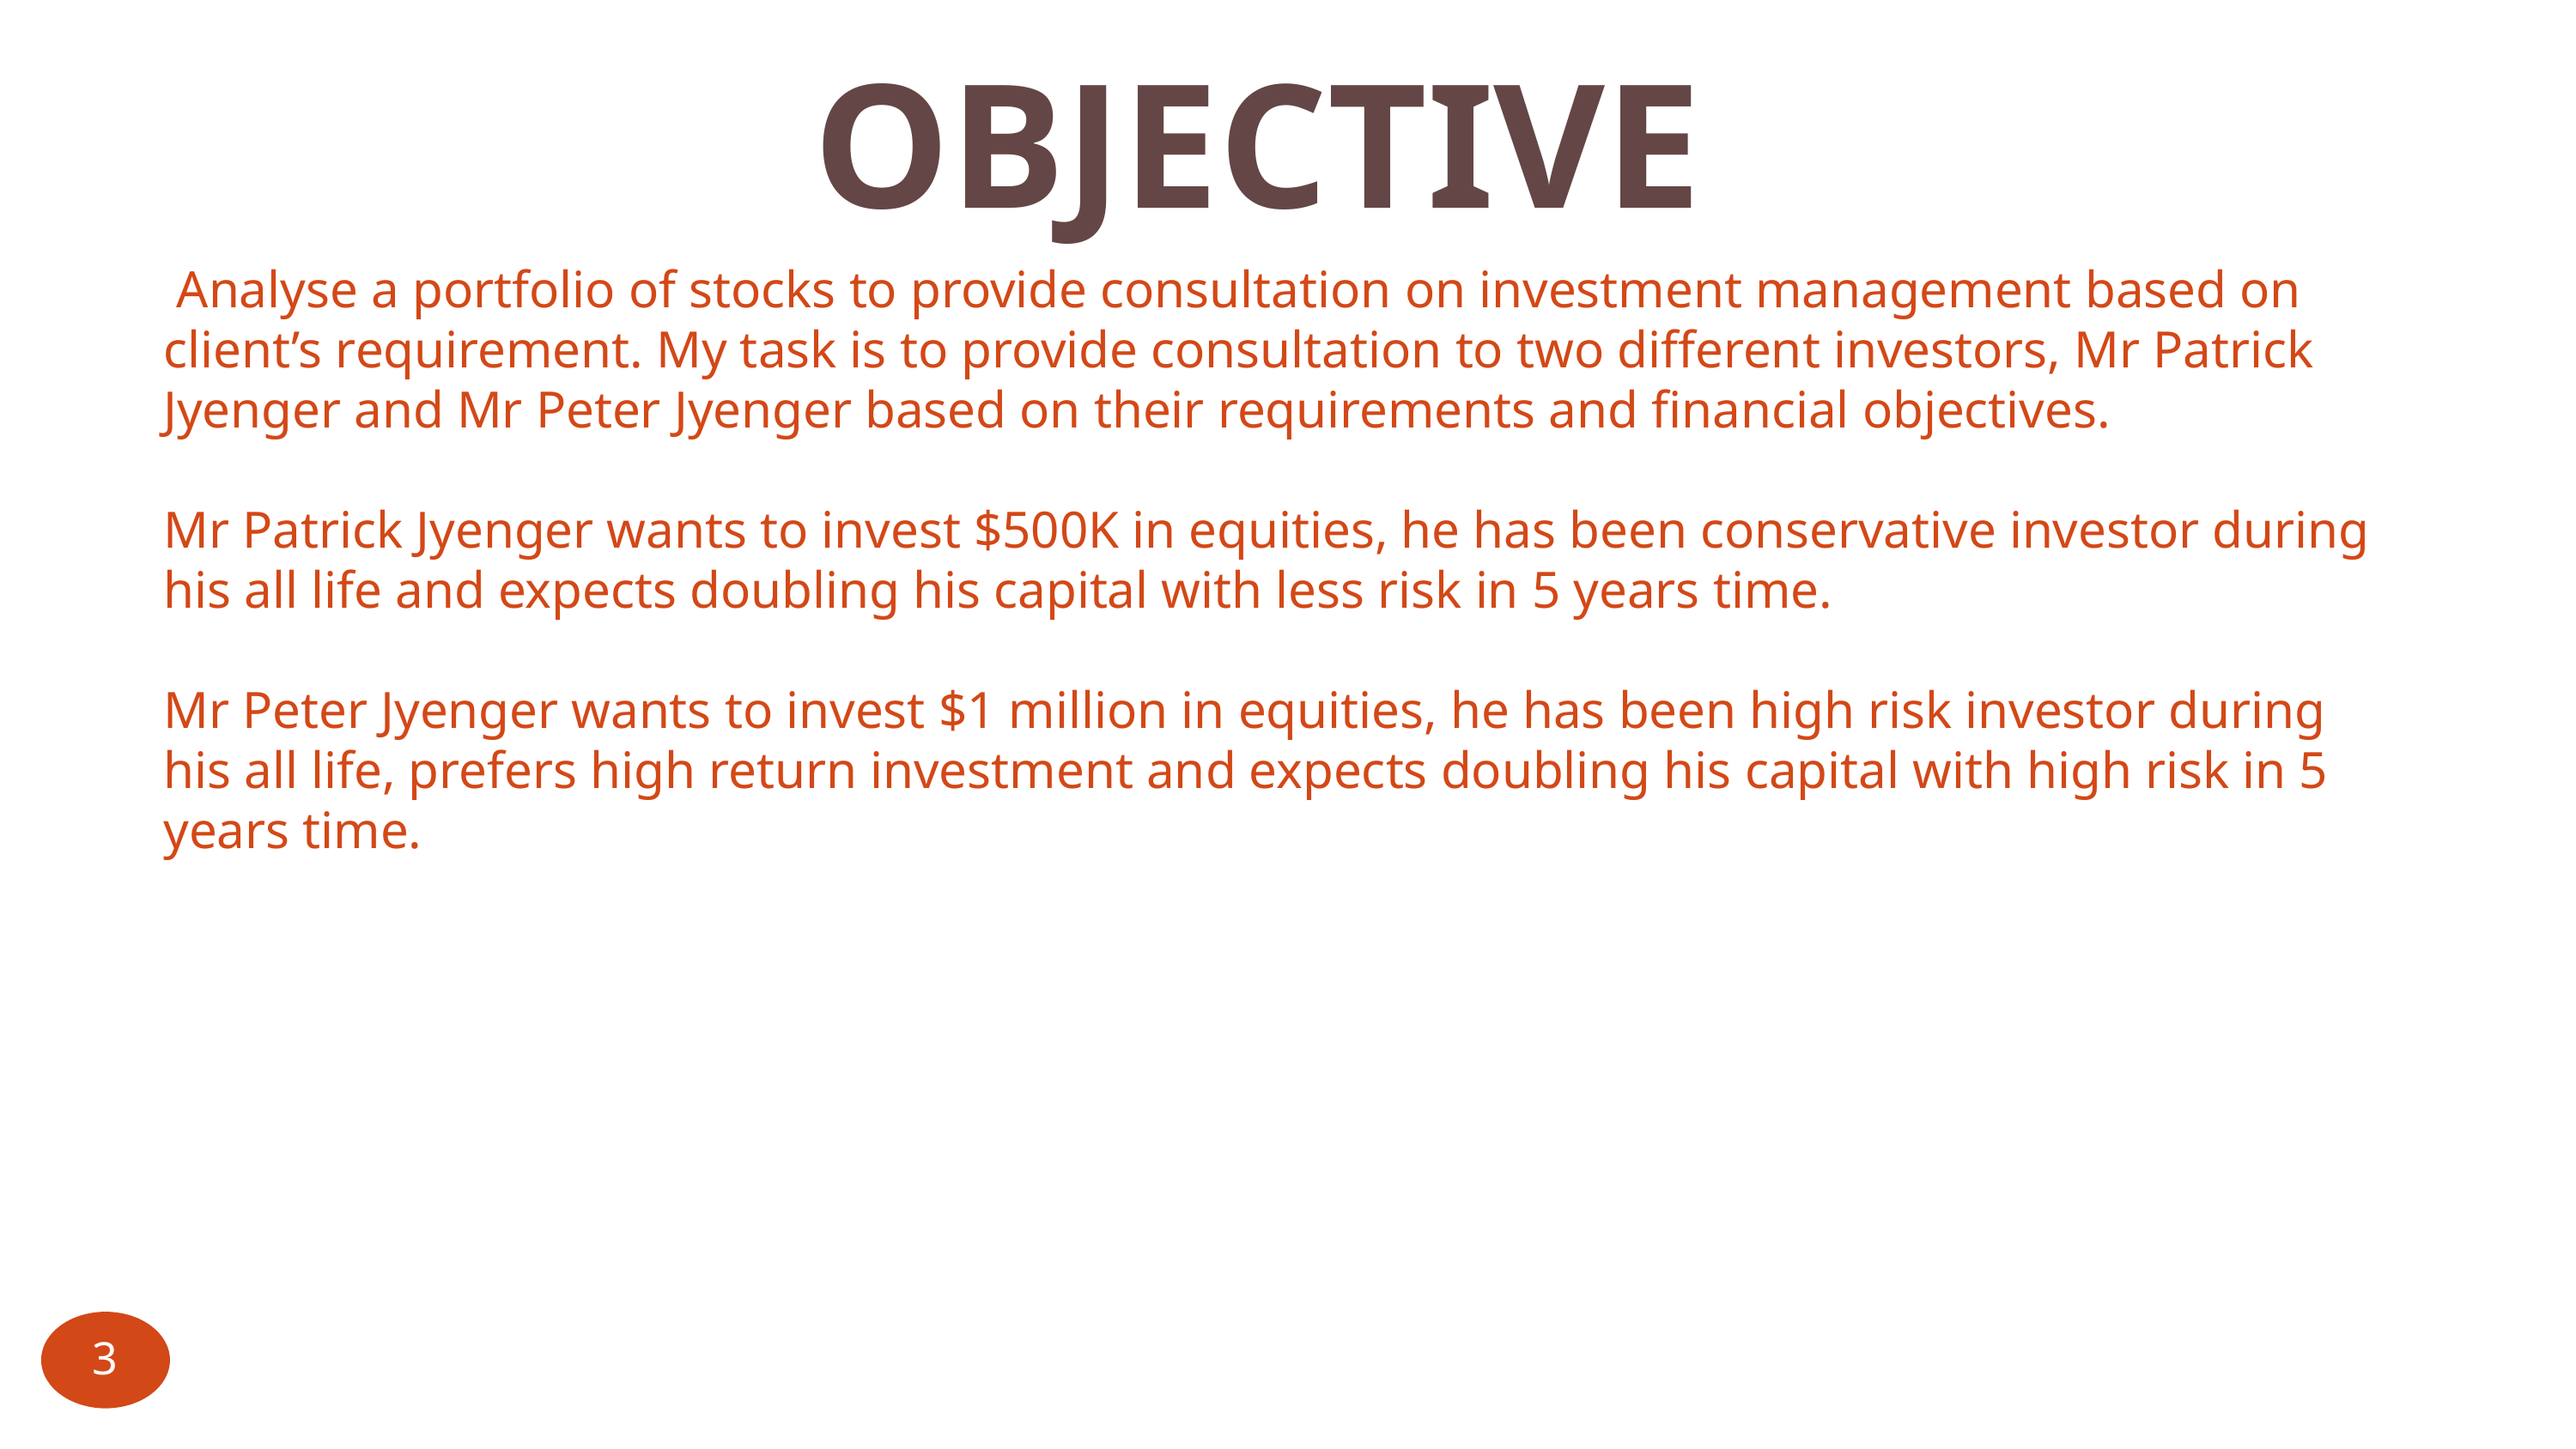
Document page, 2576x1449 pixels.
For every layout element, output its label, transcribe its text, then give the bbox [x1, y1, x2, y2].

text_box OBJECTIVE [39, 30, 2476, 249]
text_box Analyse a portfolio of stocks to provide consultation on investment management based on client’s requirement. My task is to provide consultation to two different investors, Mr Patrick Jyenger and Mr Peter Jyenger based on their requirements and financial objectives. Mr Patrick Jyenger wants to invest $500K in equities, he has been conservative investor during his all life and expects doubling his capital with less risk in 5 years time. Mr Peter Jyenger wants to invest $1 million in equities, he has been high risk investor during his all life, prefers high return investment and expects doubling his capital with high risk in 5 years time. [150, 251, 2415, 925]
slide_number 3 [40, 1312, 170, 1409]
